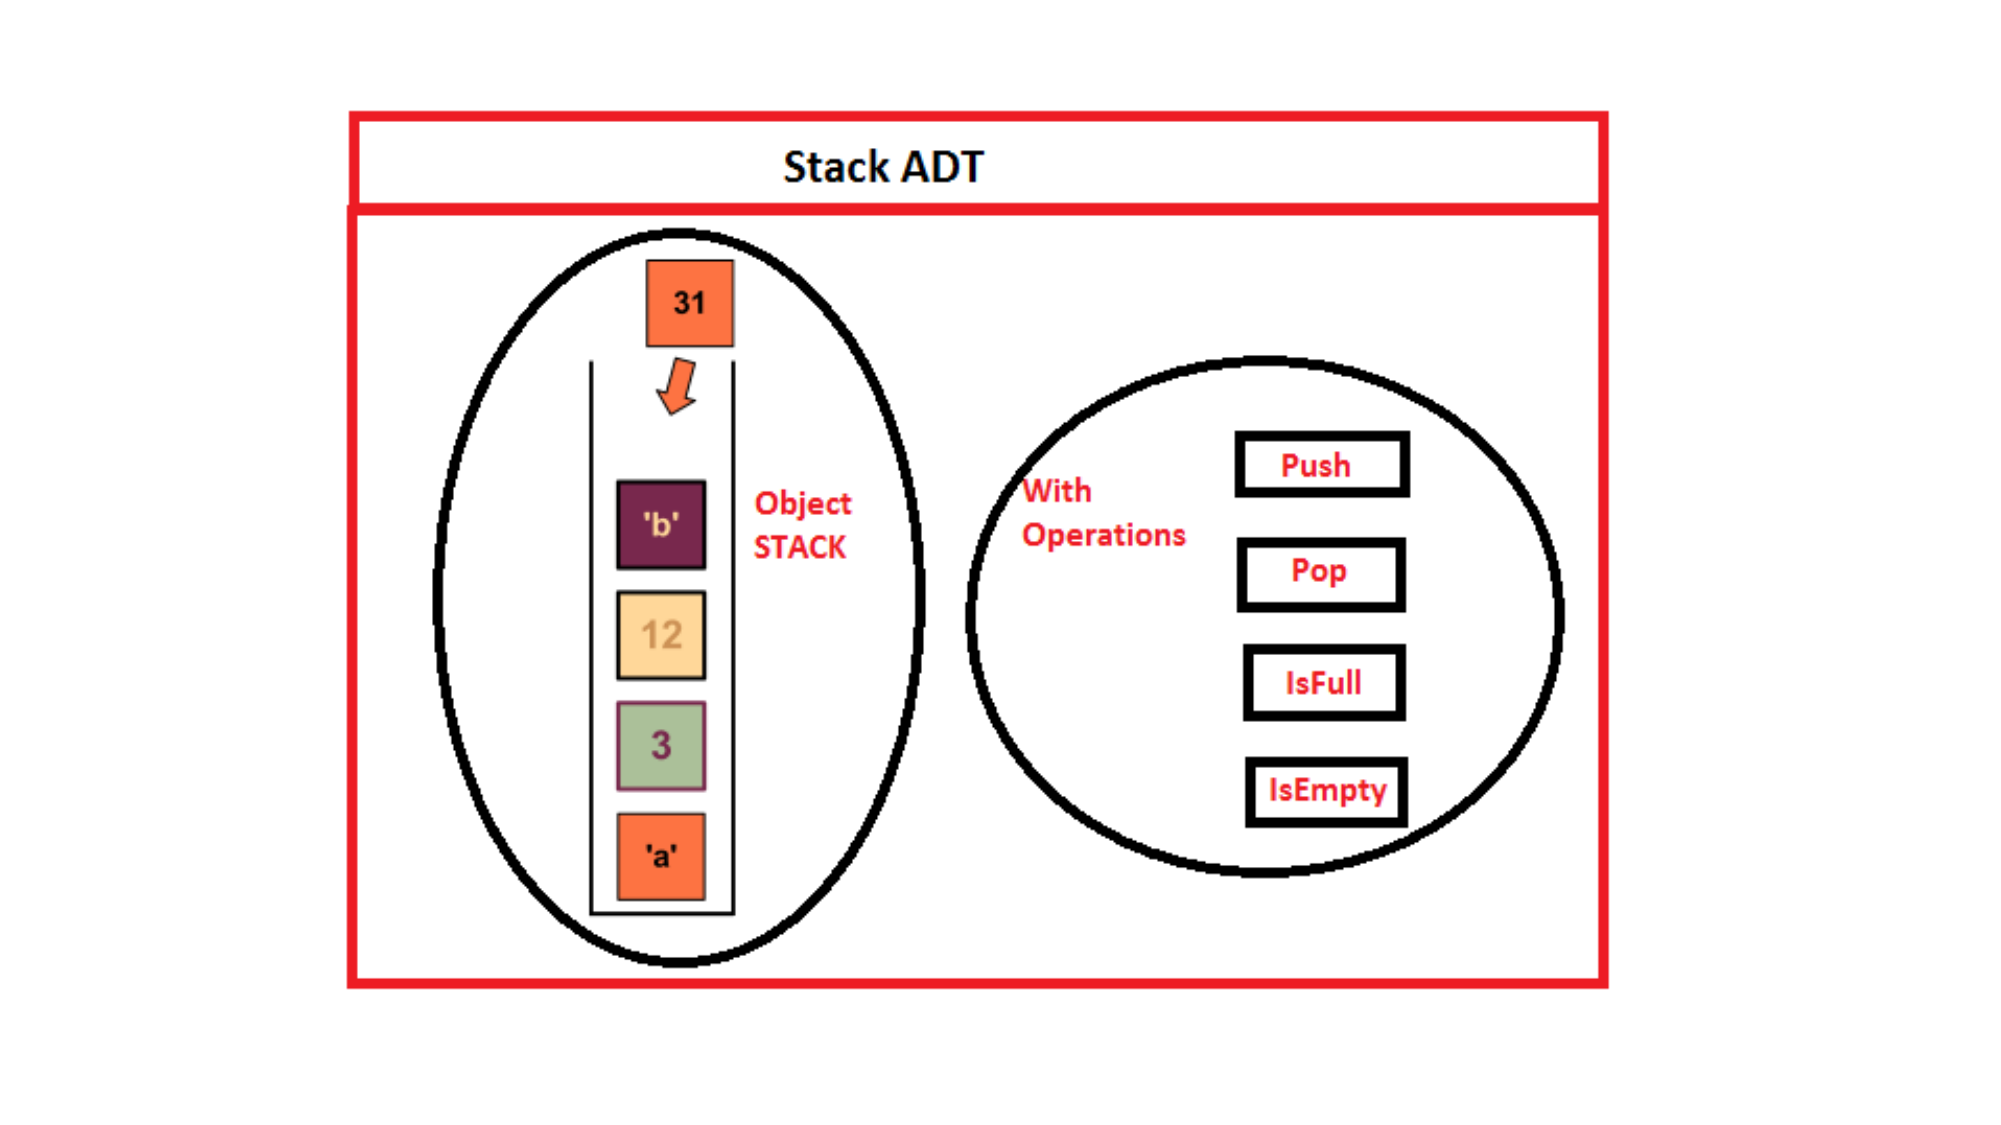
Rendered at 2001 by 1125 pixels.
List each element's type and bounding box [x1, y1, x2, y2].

picture [337, 99, 1626, 1004]
